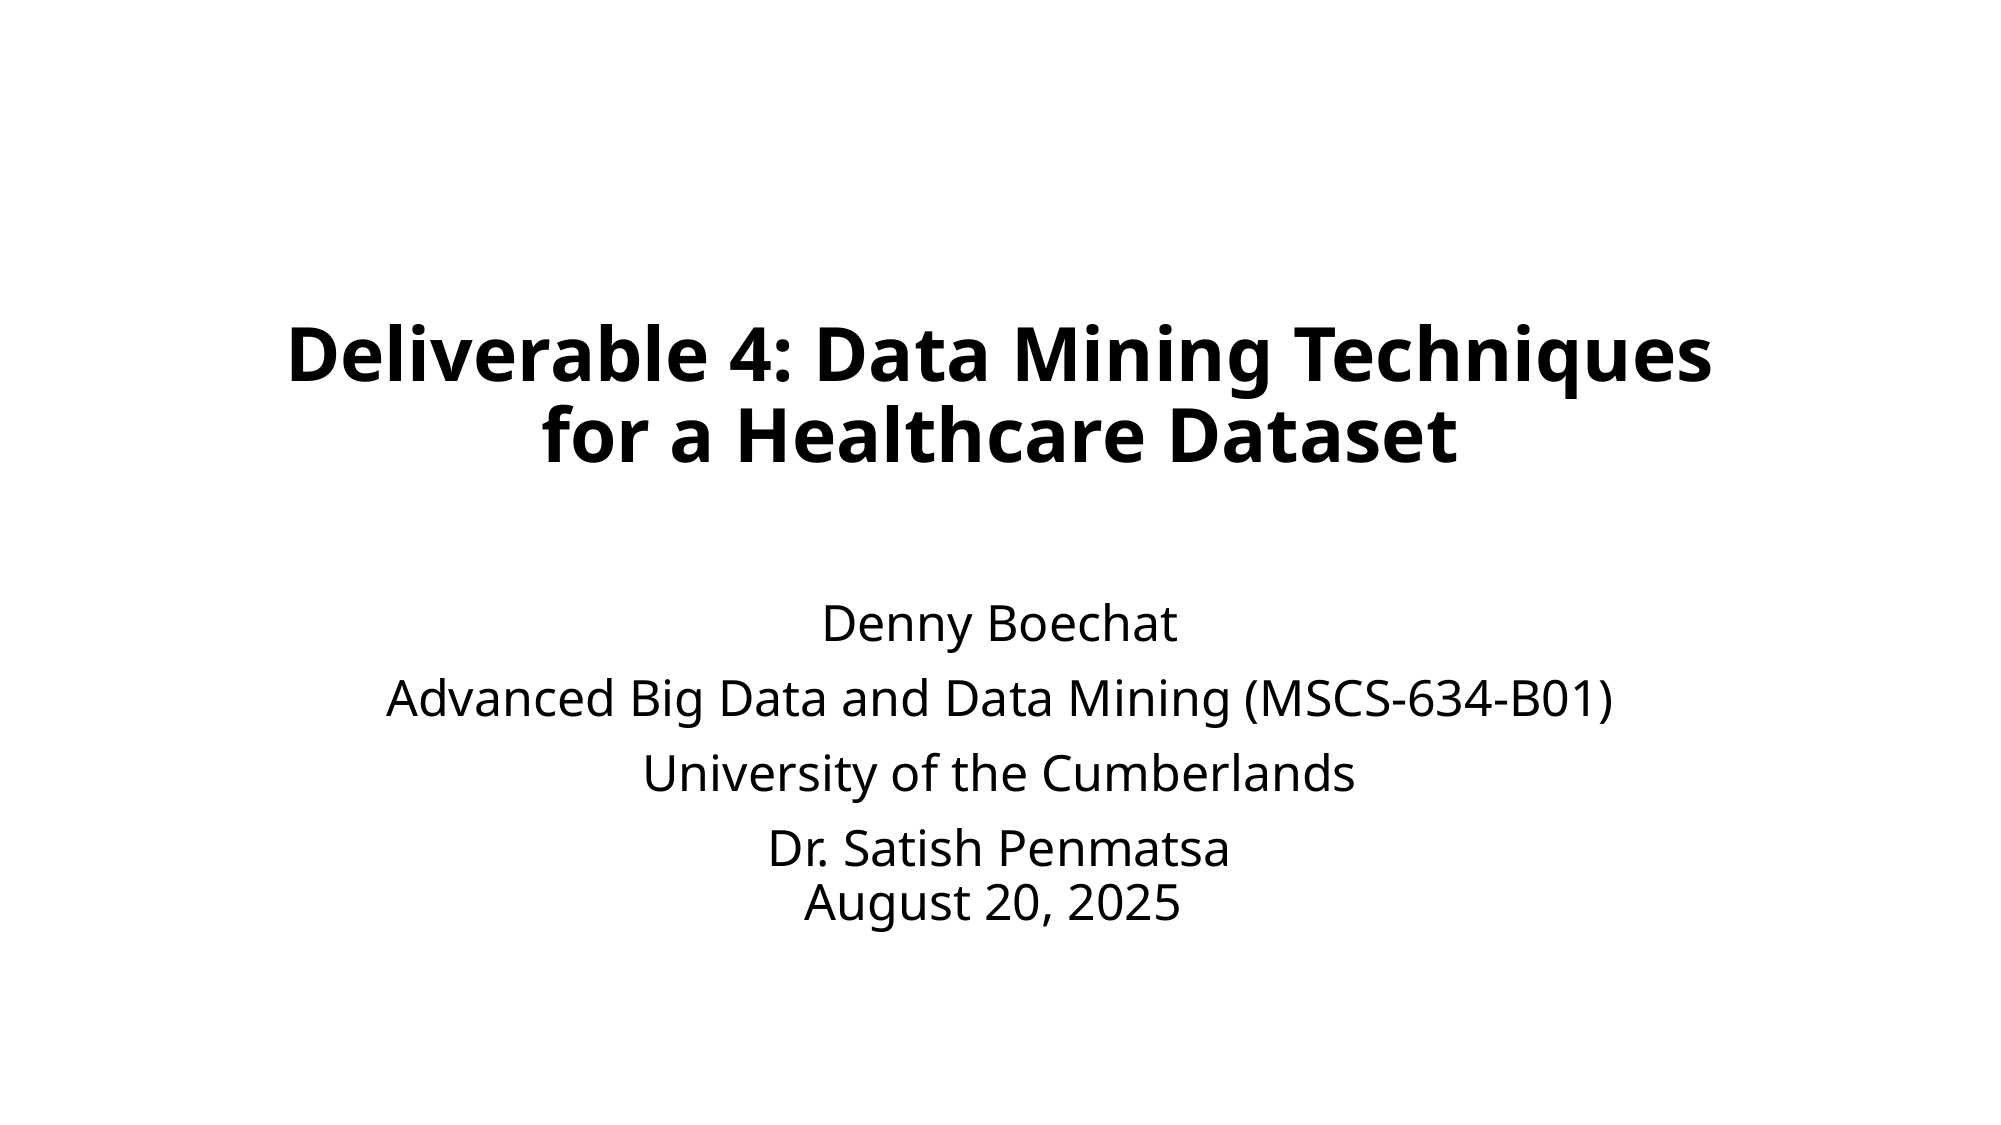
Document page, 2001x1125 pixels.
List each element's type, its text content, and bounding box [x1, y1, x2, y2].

subtitle Denny Boechat Advanced Big Data and Data Mining (MSCS-634-B01) University of the Cumberlands Dr. Satish Penmatsa August 20, 2025 [249, 590, 1750, 941]
title Deliverable 4: Data Mining Techniques for a Healthcare Dataset [249, 184, 1750, 576]
